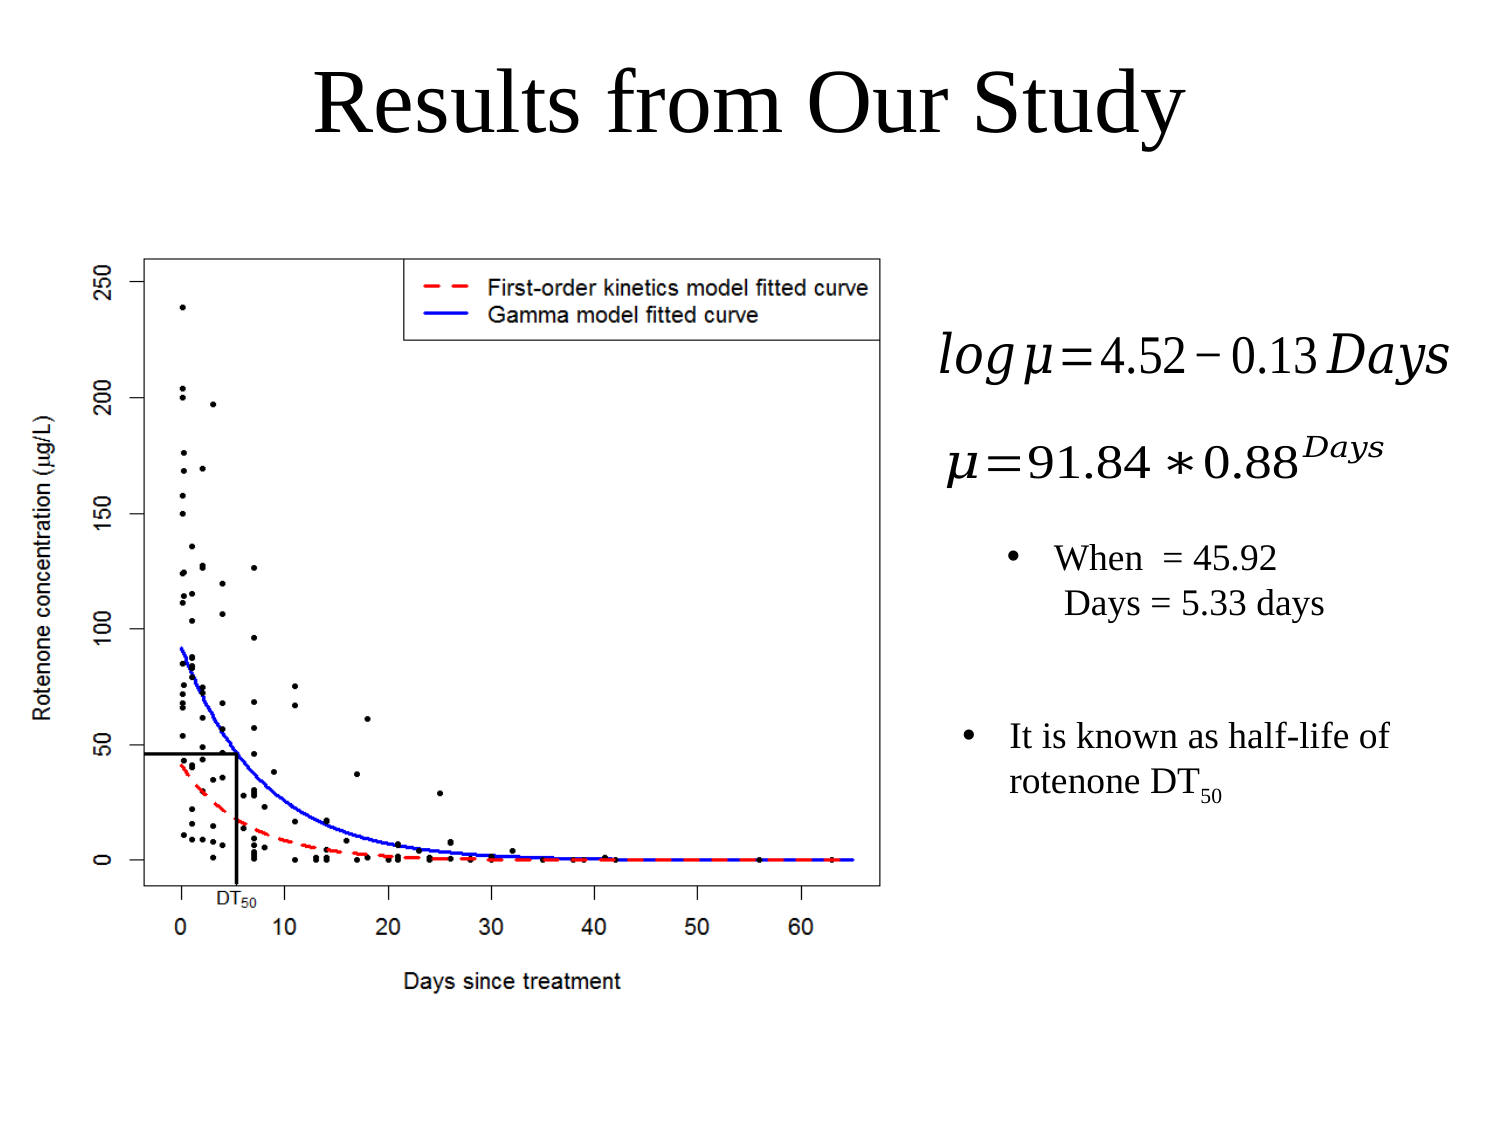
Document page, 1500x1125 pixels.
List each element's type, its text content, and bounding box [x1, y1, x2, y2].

picture [29, 148, 940, 1024]
title Results from Our Study [75, 19, 1425, 173]
text_box It is known as half-life of rotenone DT50 [947, 704, 1500, 816]
